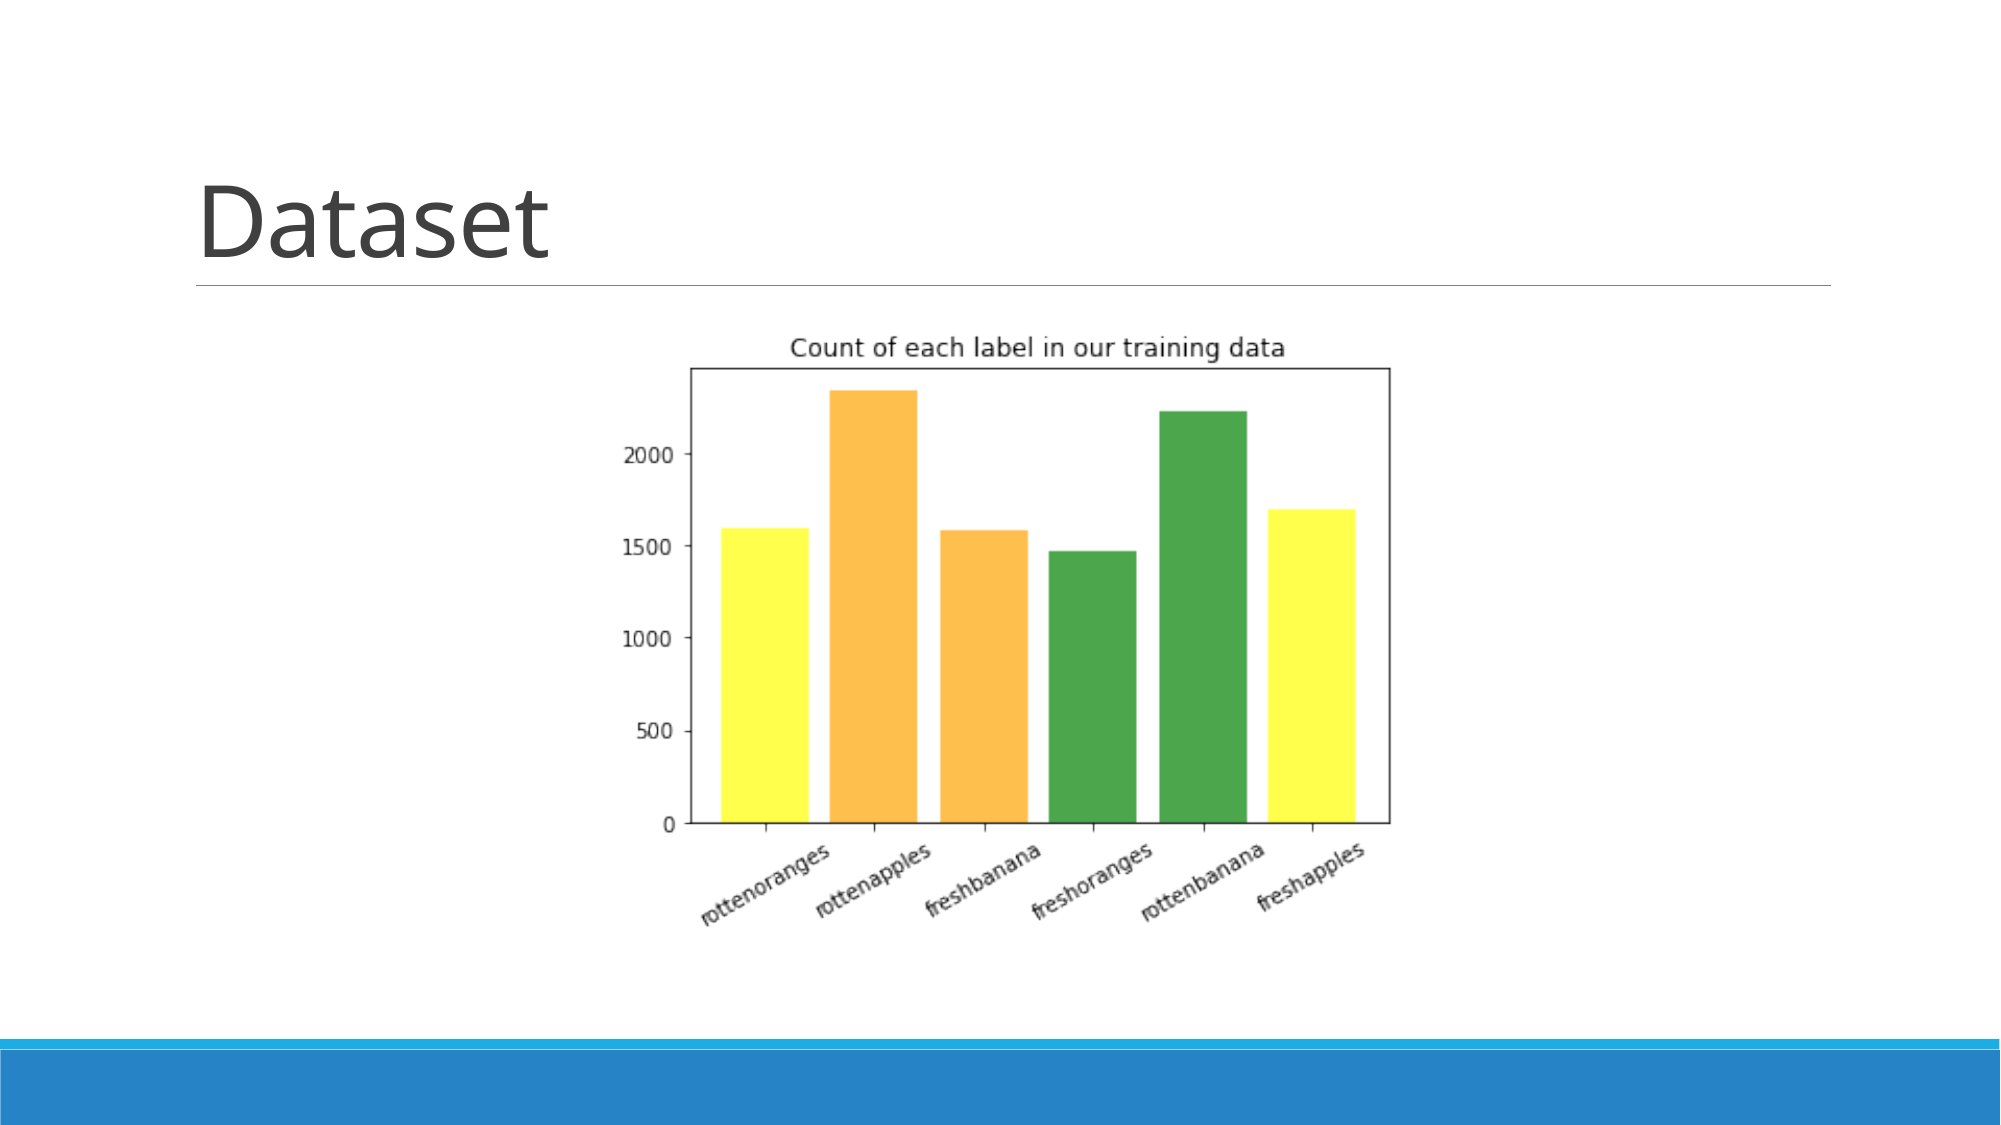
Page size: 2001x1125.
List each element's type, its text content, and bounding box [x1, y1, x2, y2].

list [607, 321, 1403, 944]
title Dataset [180, 47, 1830, 285]
